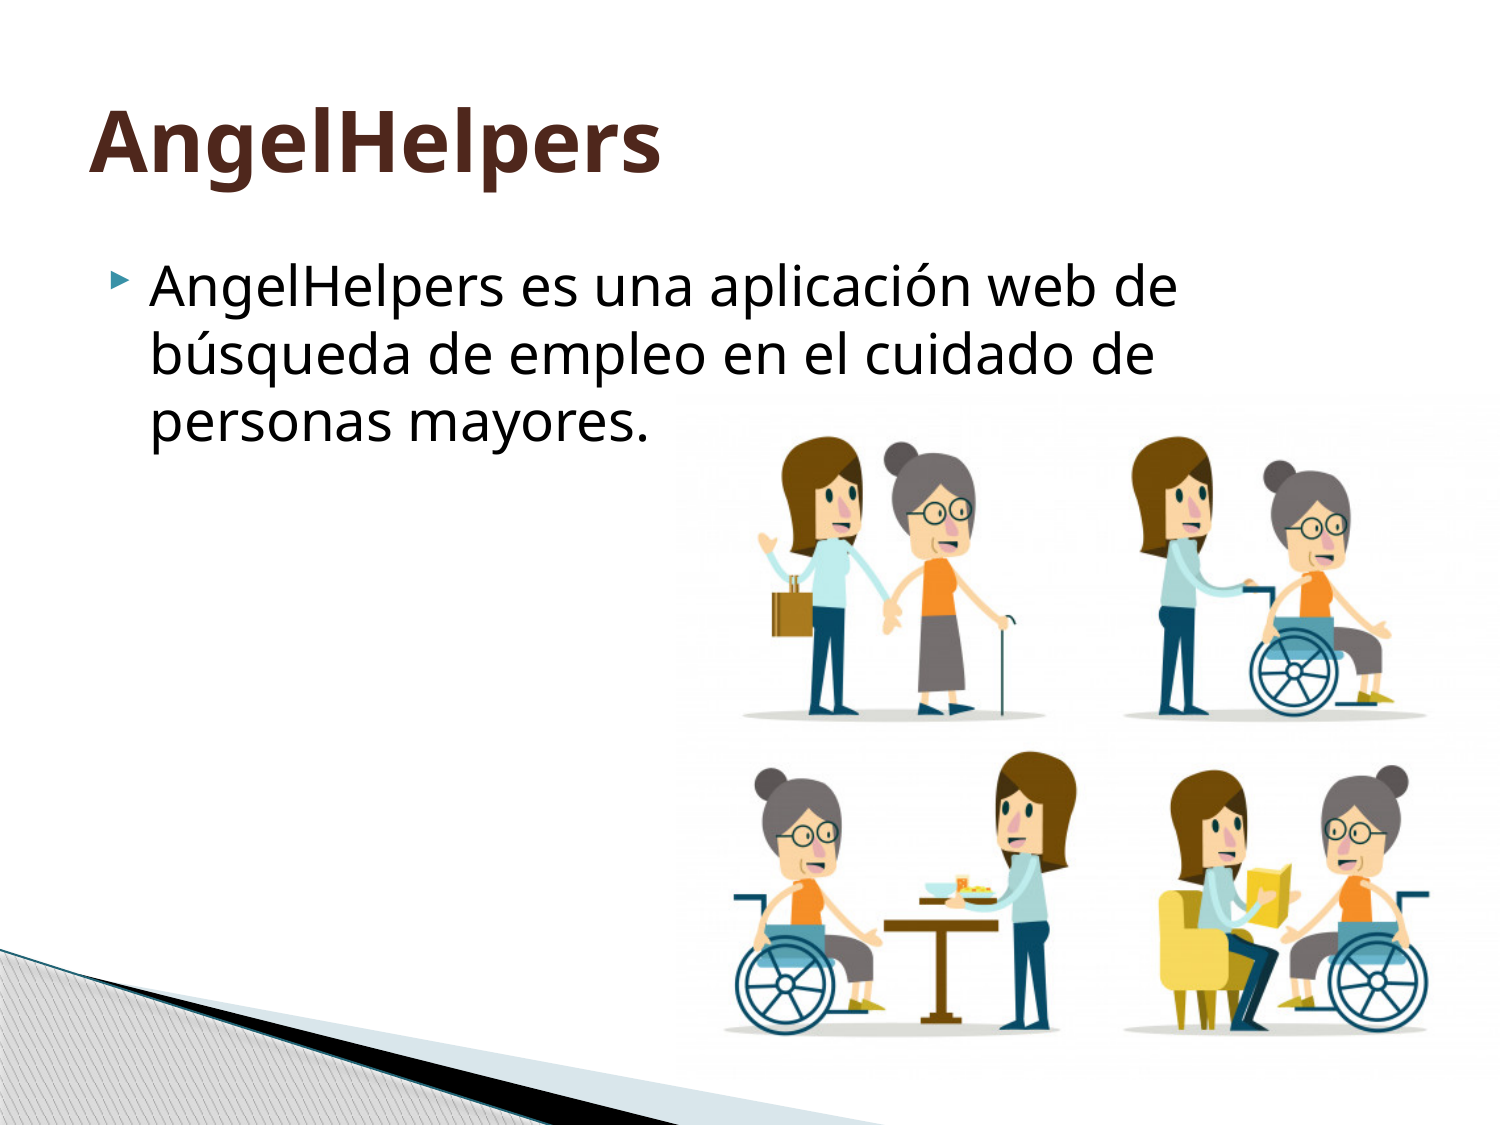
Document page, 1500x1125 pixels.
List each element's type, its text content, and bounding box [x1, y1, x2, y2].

picture [676, 394, 1500, 1081]
list AngelHelpers es una aplicación web de búsqueda de empleo en el cuidado de personas mayores. [75, 243, 1425, 986]
title AngelHelpers [75, 45, 1425, 233]
